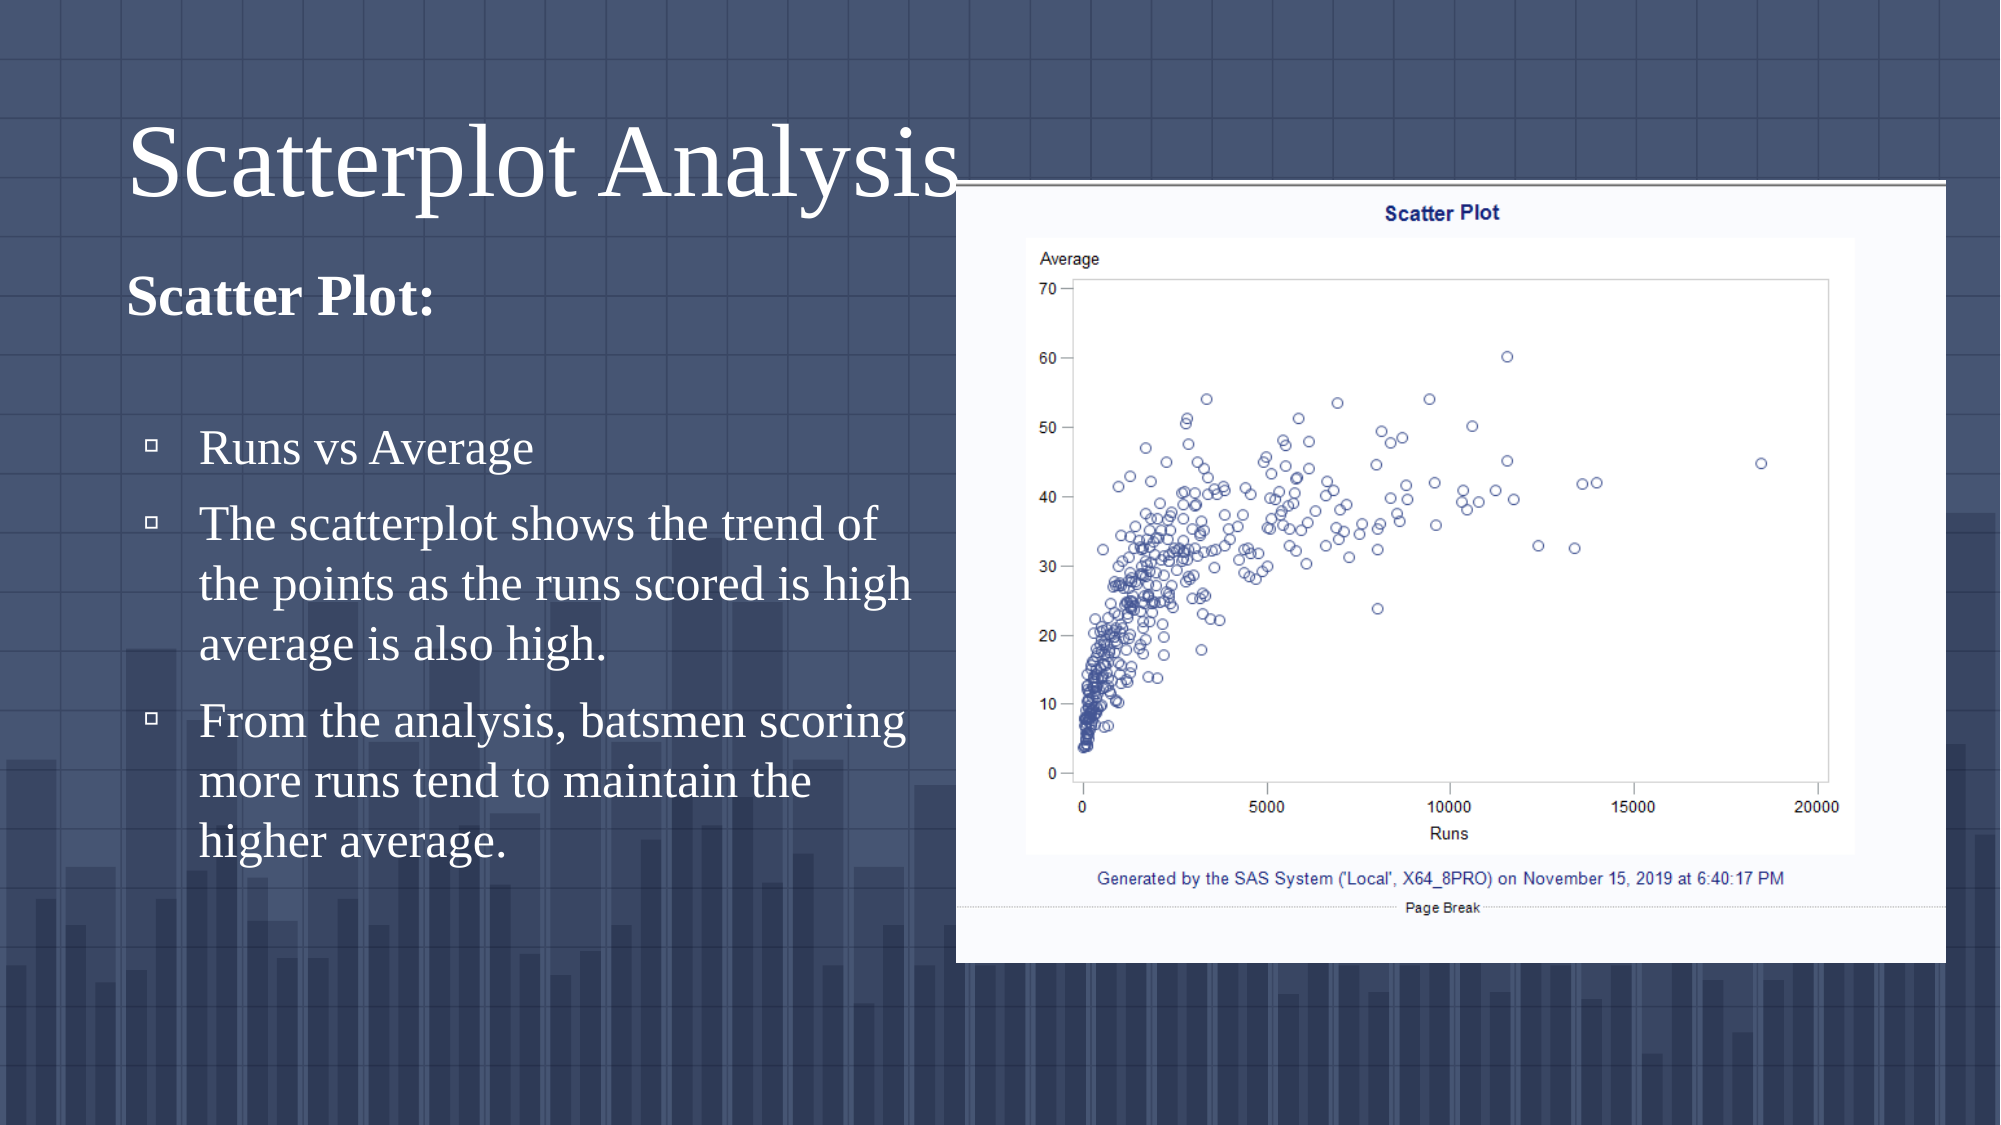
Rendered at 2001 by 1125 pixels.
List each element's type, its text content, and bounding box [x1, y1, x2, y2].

title Scatterplot Analysis [106, 65, 1806, 238]
subtitle Scatter Plot: Runs vs Average The scatterplot shows the trend of the points as the runs scored is high average is also high. From the analysis, batsmen scoring more runs tend to maintain the higher average. [106, 238, 948, 896]
picture [956, 180, 1946, 964]
